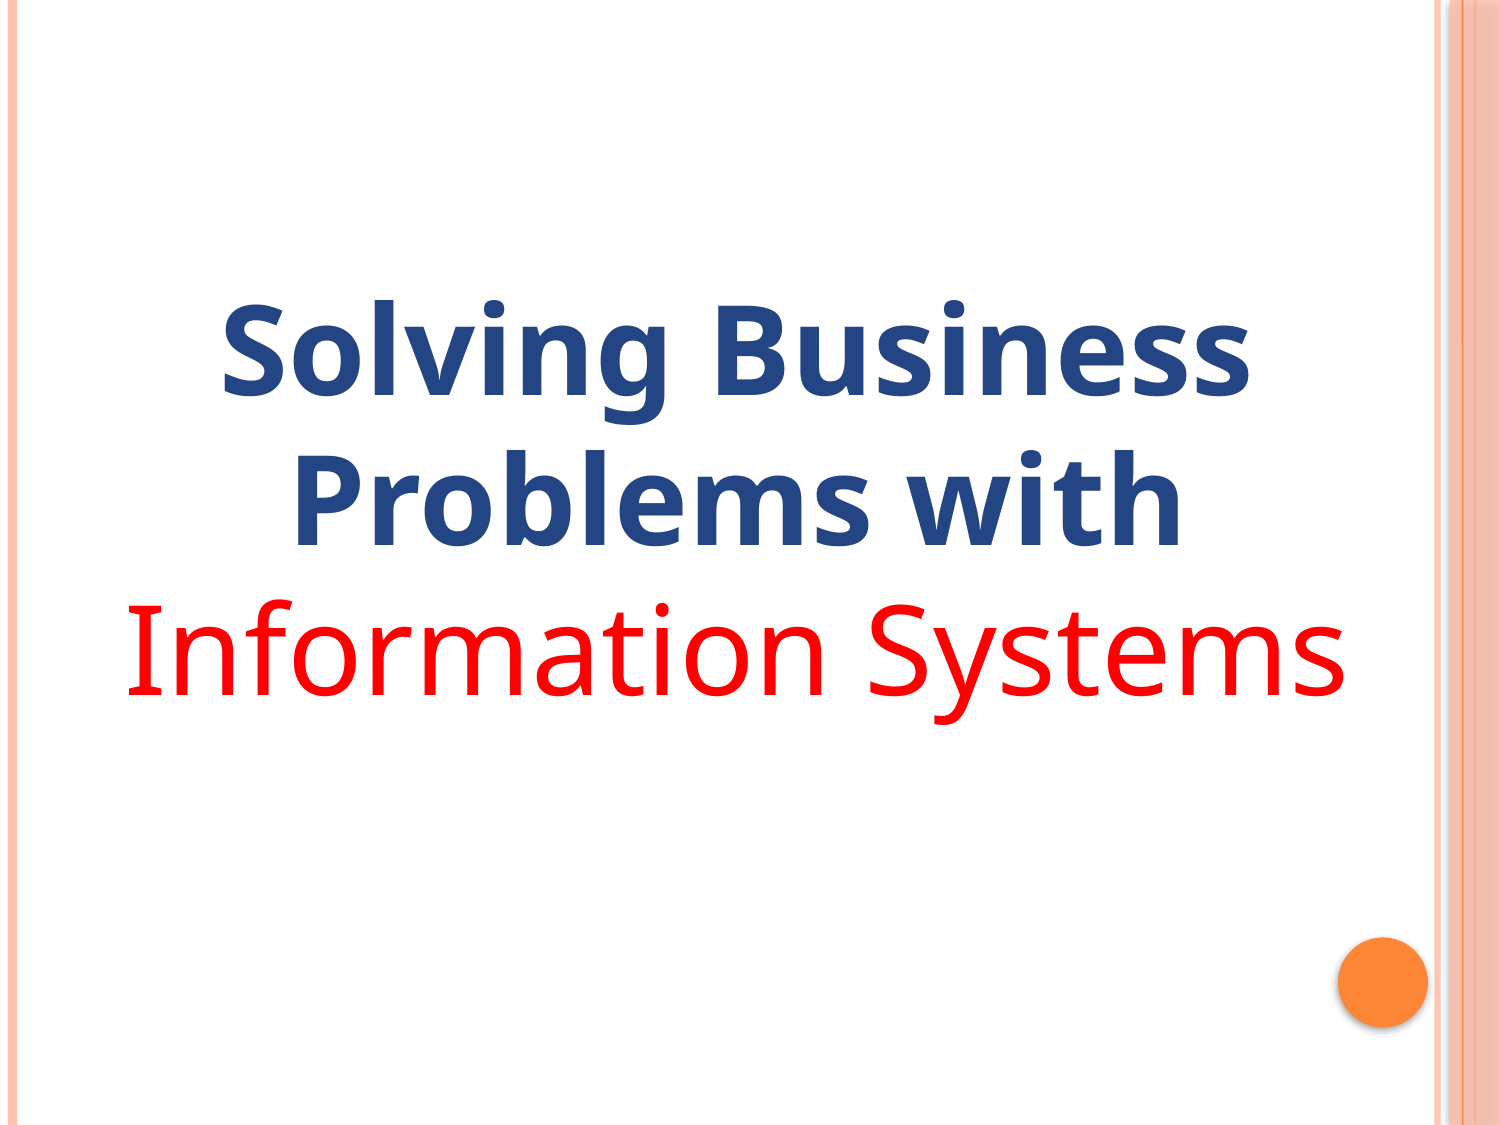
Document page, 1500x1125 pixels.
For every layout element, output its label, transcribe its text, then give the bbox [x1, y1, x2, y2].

list Solving Business Problems with Information Systems [75, 262, 1400, 1013]
